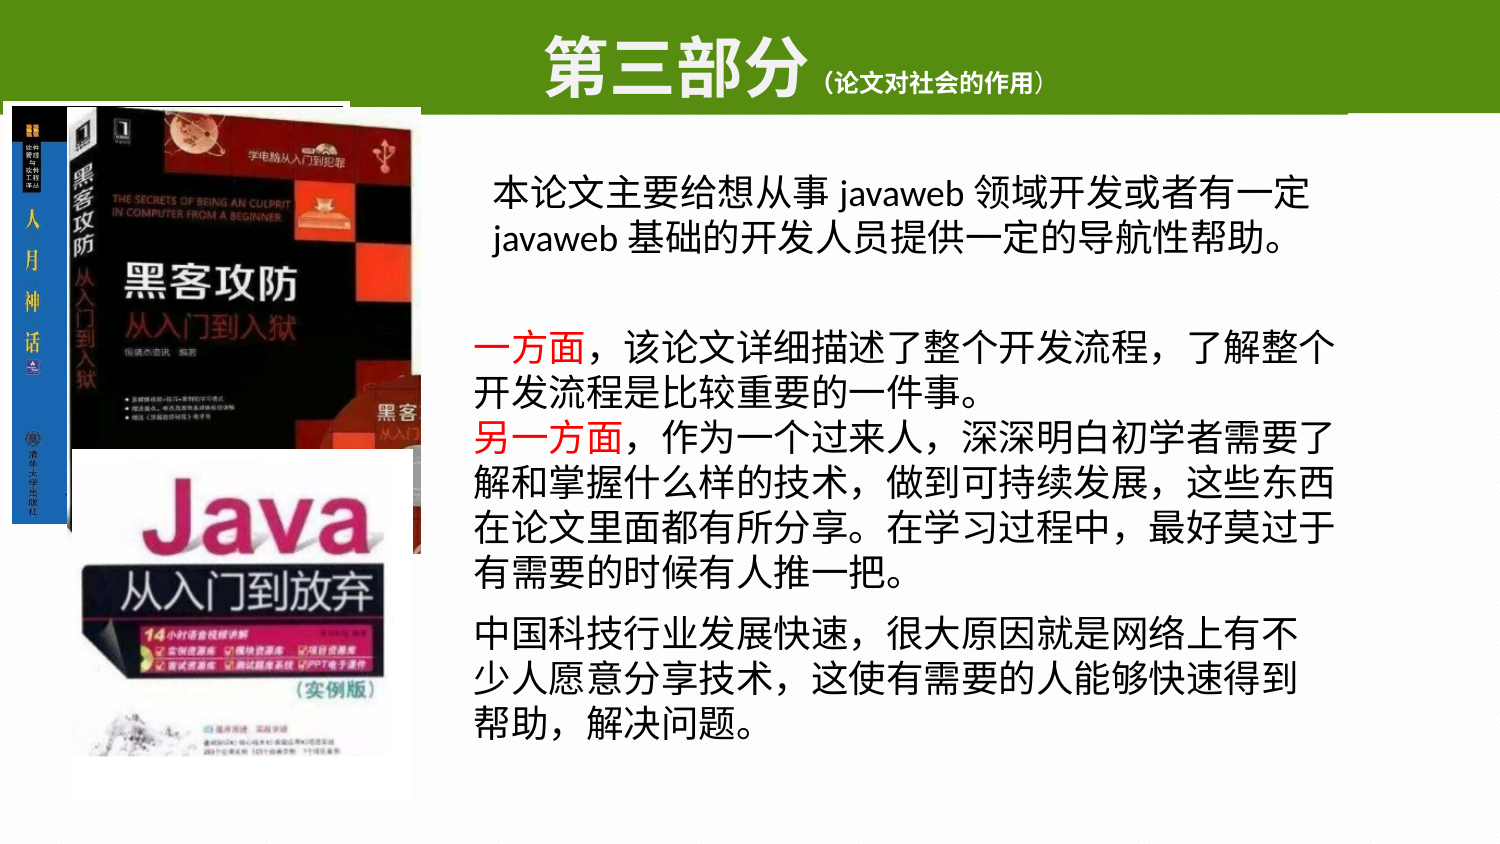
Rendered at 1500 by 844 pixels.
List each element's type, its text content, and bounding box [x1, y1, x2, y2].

text_box [0, 8, 1366, 115]
text_box 第三部分（论文对社会的作用） [528, 18, 1137, 161]
text_box 中国科技行业发展快速，很大原因就是网络上有不少人愿意分享技术，这使有需要的人能够快速得到帮助，解决问题。 [458, 603, 1346, 798]
picture [2, 101, 421, 801]
text_box 本论文主要给想从事javaweb领域开发或者有一定javaweb基础的开发人员提供一定的导航性帮助。 [478, 161, 1341, 266]
text_box 一方面，该论文详细描述了整个开发流程，了解整个开发流程是比较重要的一件事。 另一方面，作为一个过来人，深深明白初学者需要了解和掌握什么样的技术，做到可持续发展，这些东西在论文里面都有所分享。在学习过程中，最好莫过于有需要的时候有人推一把。 [458, 316, 1360, 601]
